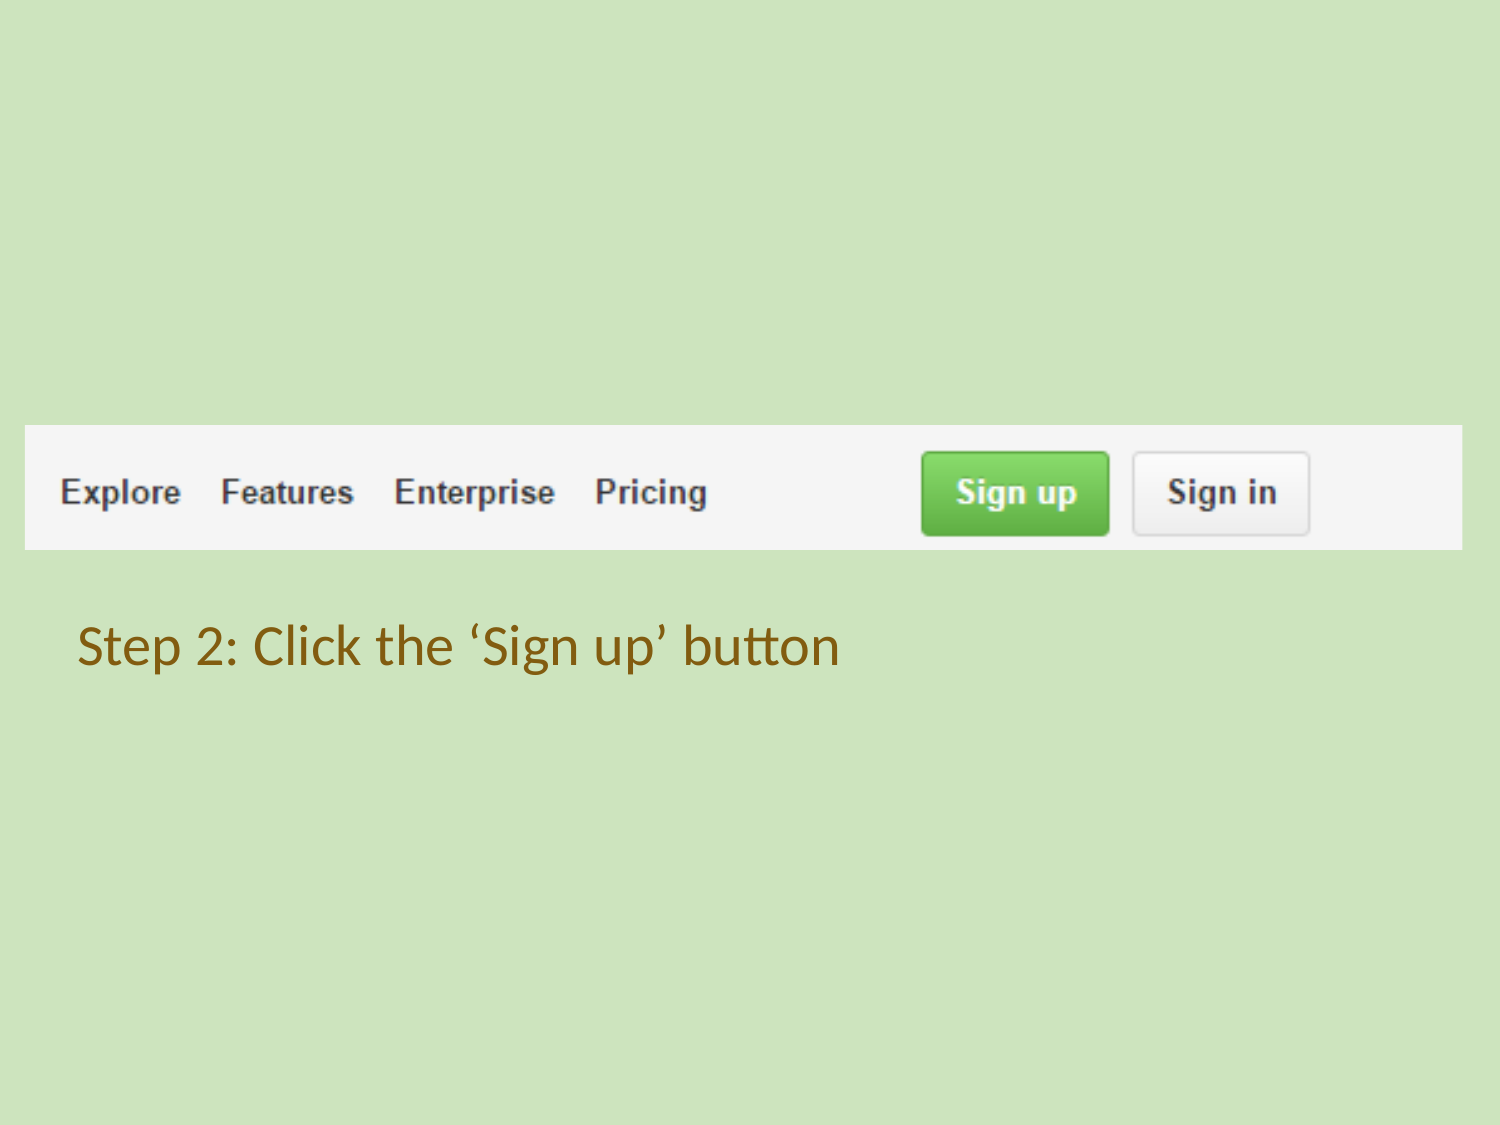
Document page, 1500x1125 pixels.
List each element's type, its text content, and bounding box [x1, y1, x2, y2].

picture [24, 424, 1463, 551]
text_box Step 2: Click the ‘Sign up’ button [62, 600, 1338, 685]
